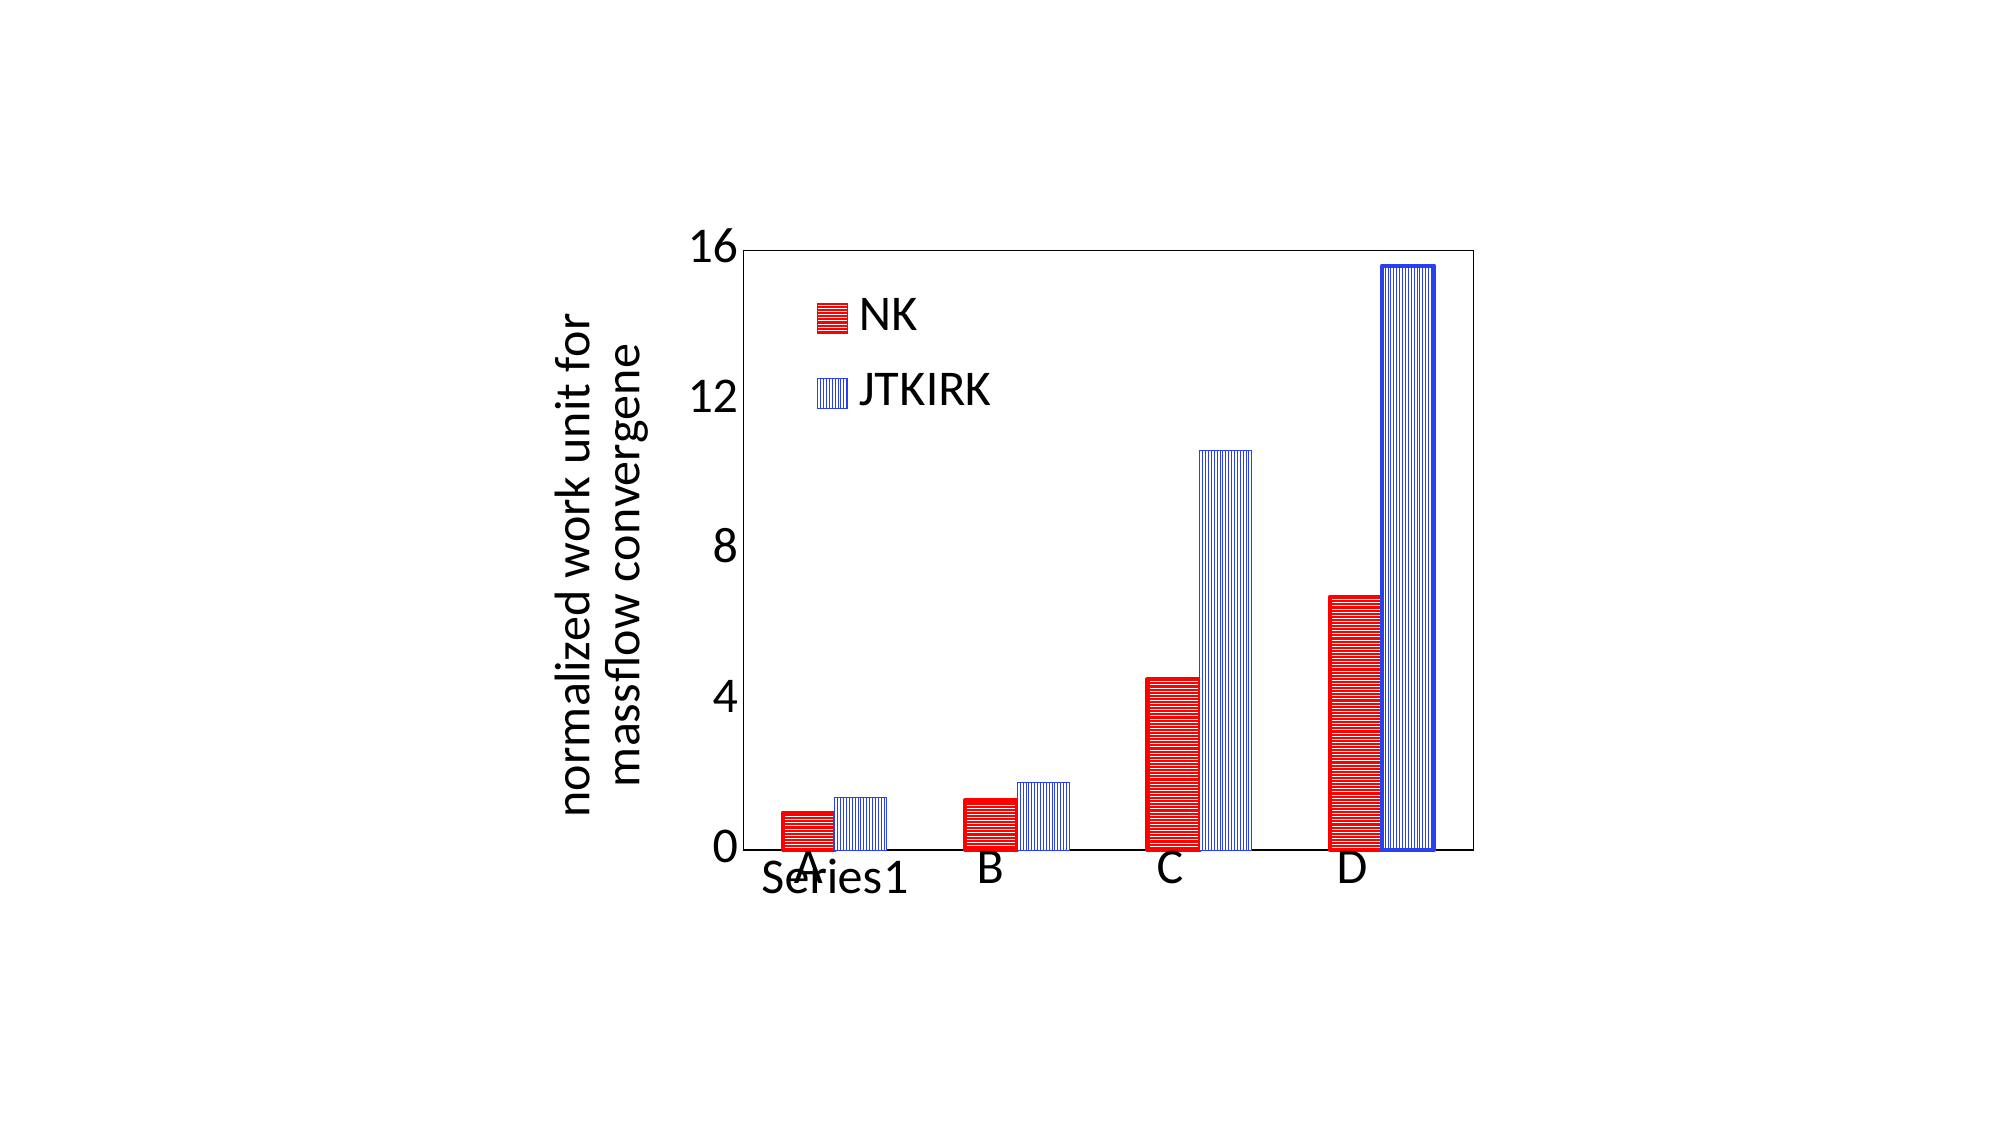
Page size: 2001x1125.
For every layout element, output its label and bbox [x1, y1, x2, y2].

chart [480, 214, 1520, 911]
